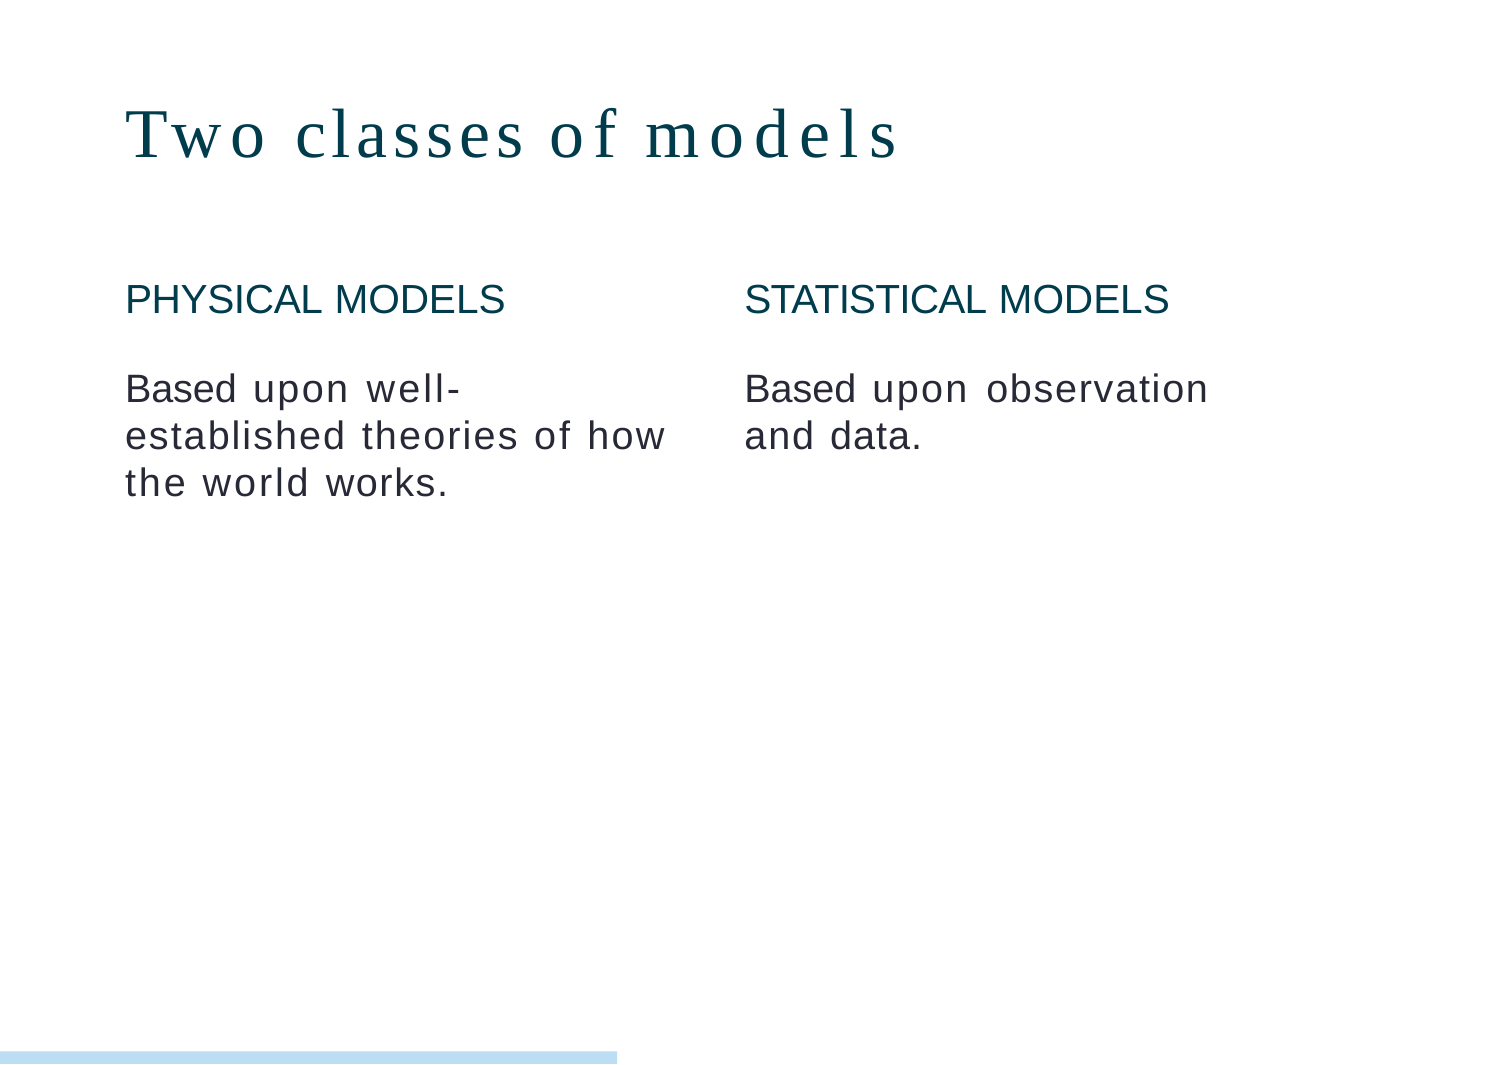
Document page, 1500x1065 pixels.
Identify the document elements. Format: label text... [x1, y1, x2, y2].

text_box [0, 1051, 618, 1064]
text_box STATISTICAL MODELS Based upon observation and data. [742, 271, 1219, 458]
text_box PHYSICAL MODELS Based upon well- established theories of how the world works. [122, 271, 675, 505]
title Two classes of models [122, 85, 919, 266]
